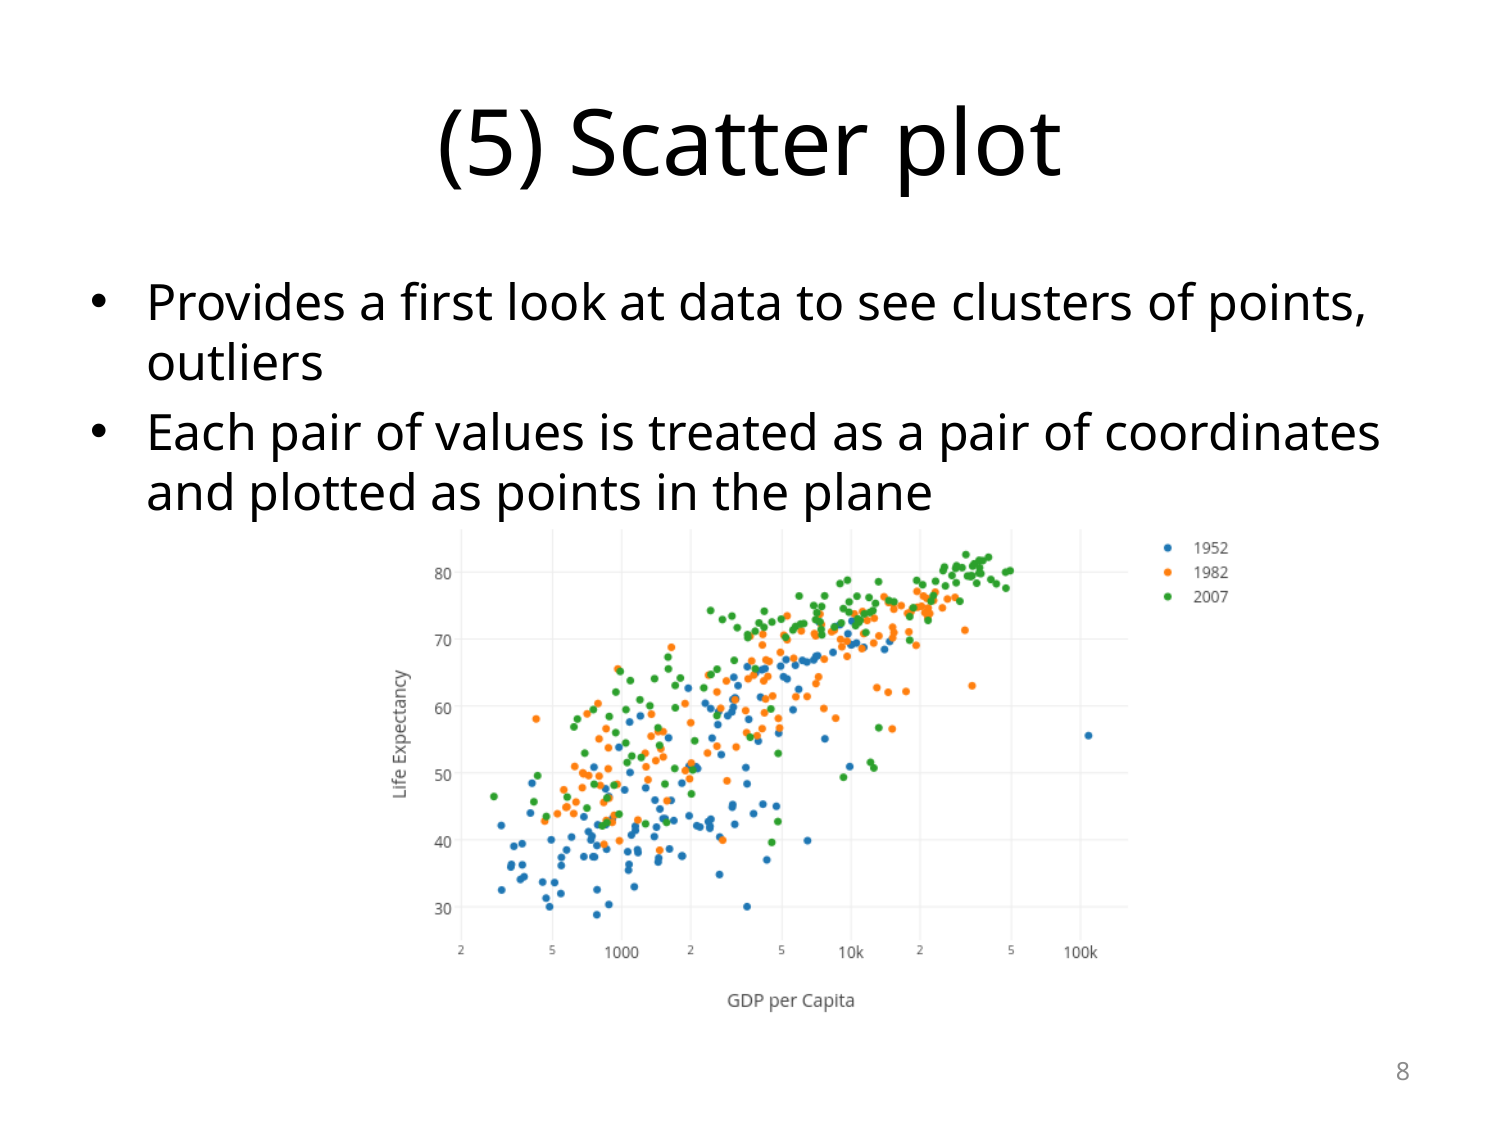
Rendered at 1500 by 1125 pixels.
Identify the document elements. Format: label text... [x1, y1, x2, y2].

slide_number 8 [1074, 1042, 1425, 1103]
picture [352, 401, 1251, 1043]
list Provides a first look at data to see clusters of points, outliers Each pair of values is treated as a pair of coordinates and plotted as points in the plane [75, 262, 1425, 1005]
title (5) Scatter plot [75, 45, 1425, 233]
